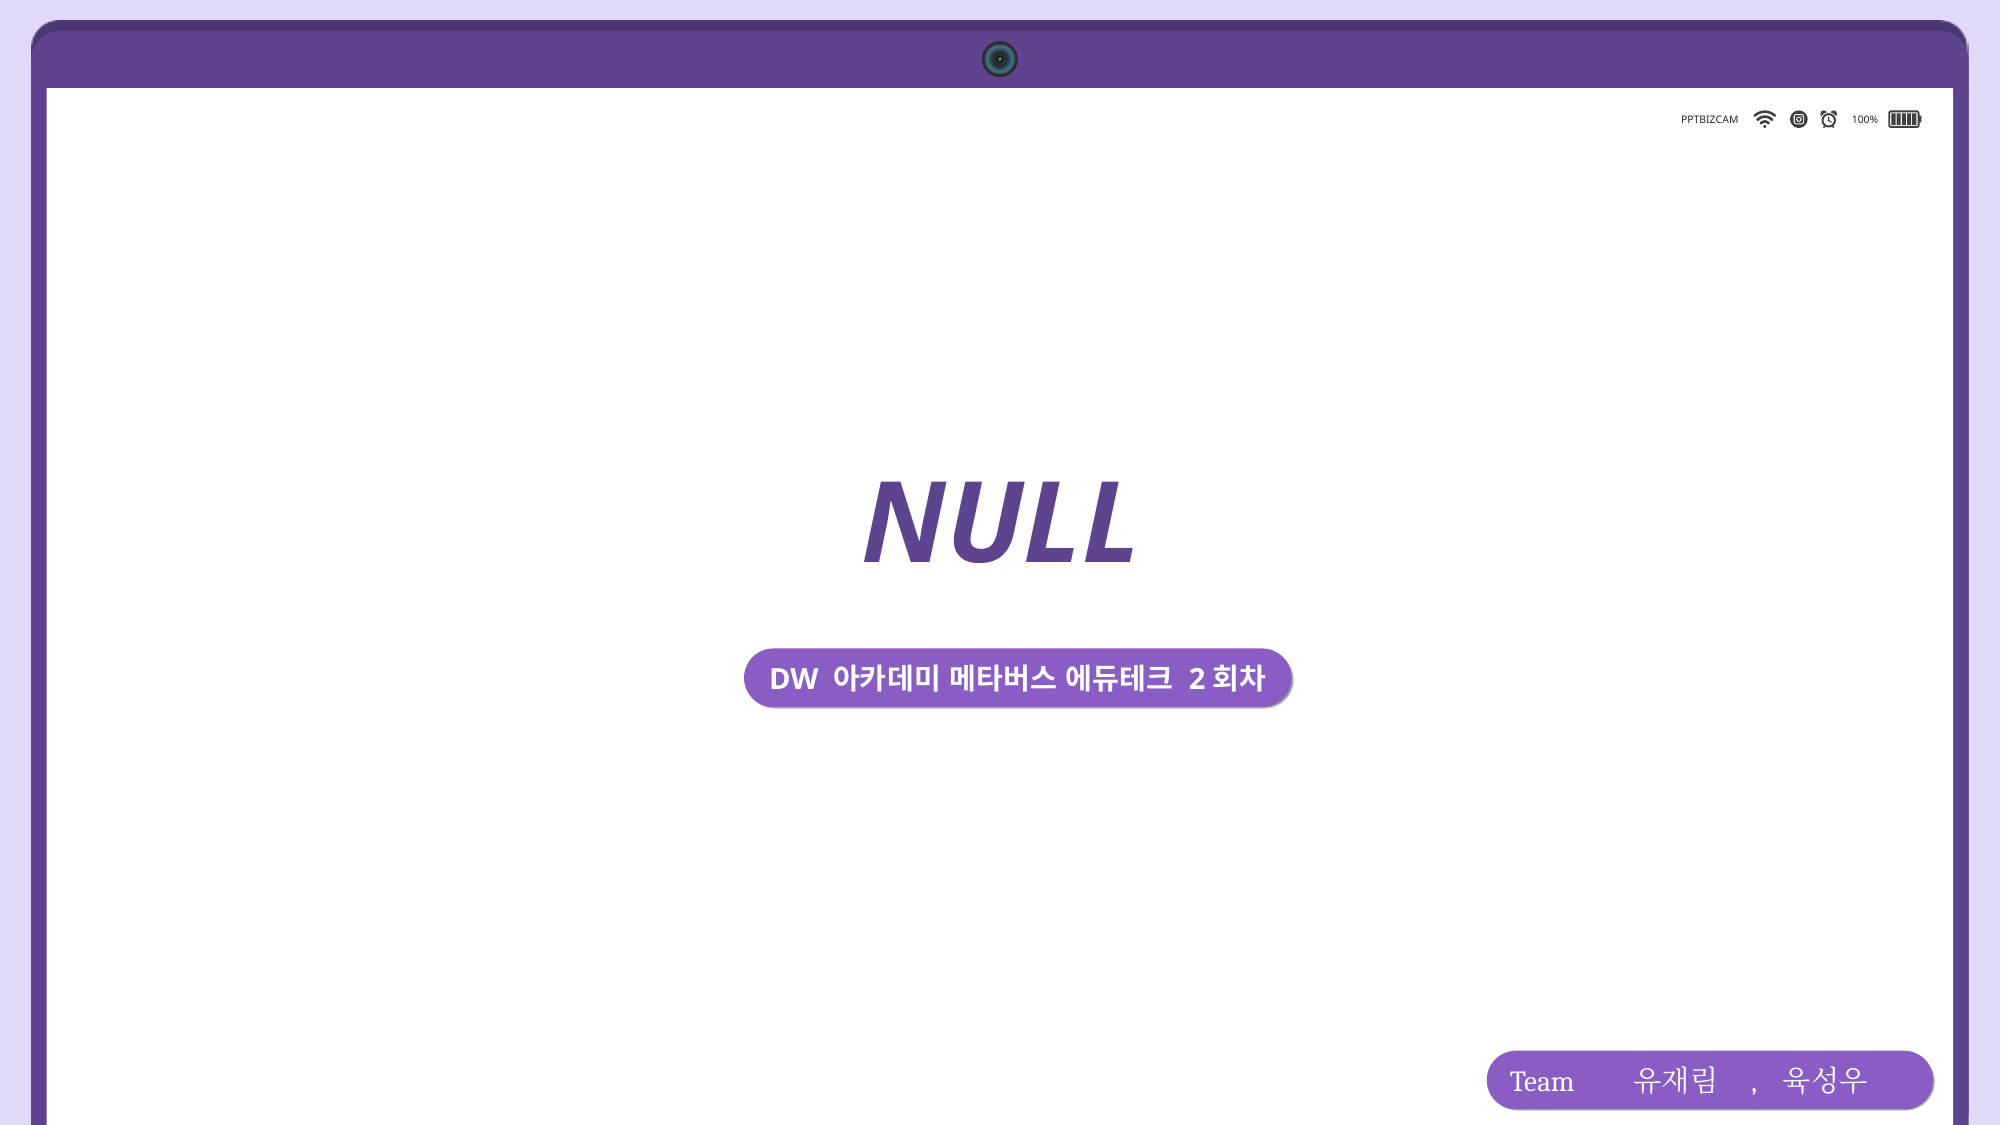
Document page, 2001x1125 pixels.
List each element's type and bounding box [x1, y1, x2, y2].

text_box [31, 30, 1969, 1125]
